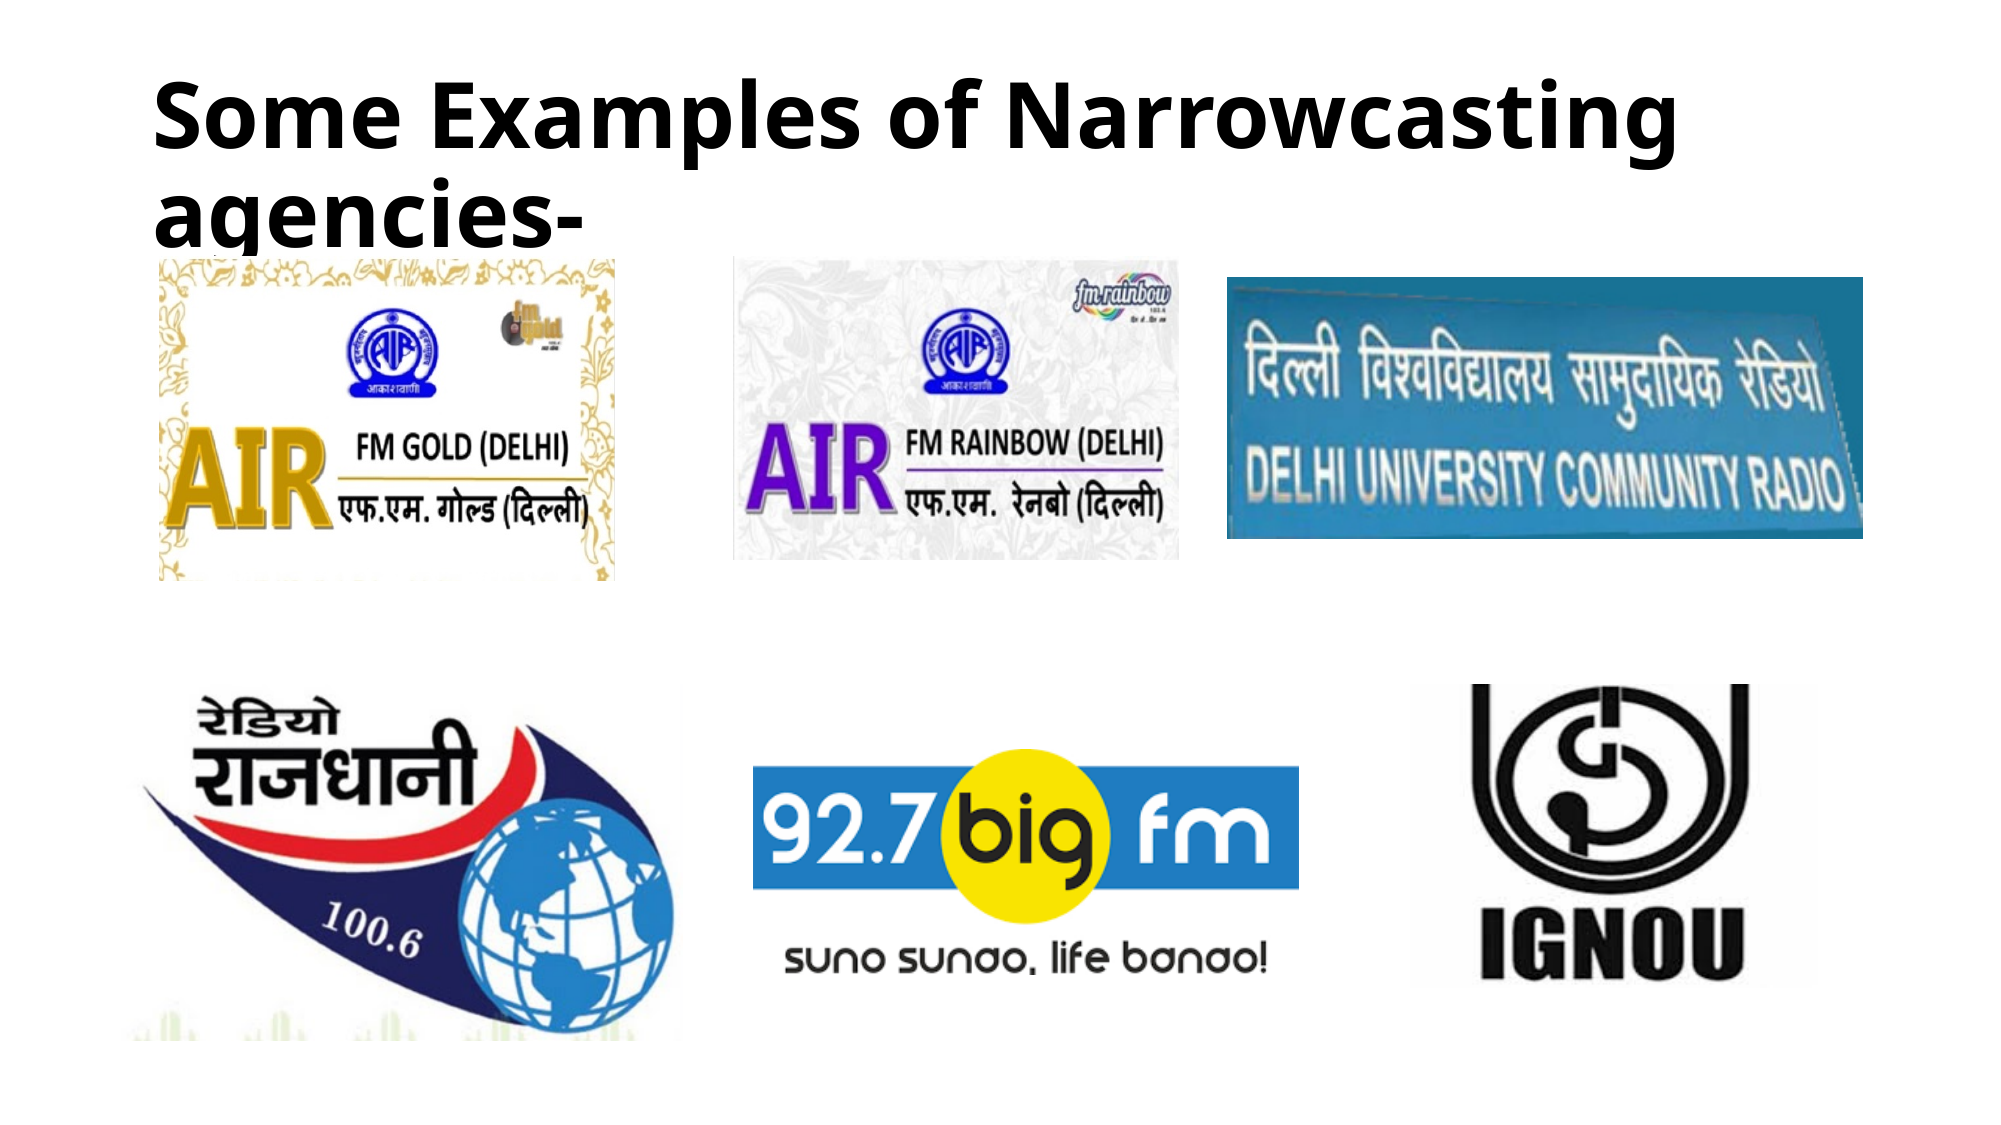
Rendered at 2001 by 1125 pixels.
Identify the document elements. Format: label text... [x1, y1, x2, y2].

picture [733, 256, 1179, 560]
picture [1227, 277, 1863, 539]
picture [106, 684, 684, 1041]
picture [753, 749, 1299, 975]
title Some Examples of Narrowcasting agencies- [137, 59, 1863, 278]
picture [1410, 684, 1818, 988]
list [159, 256, 615, 582]
